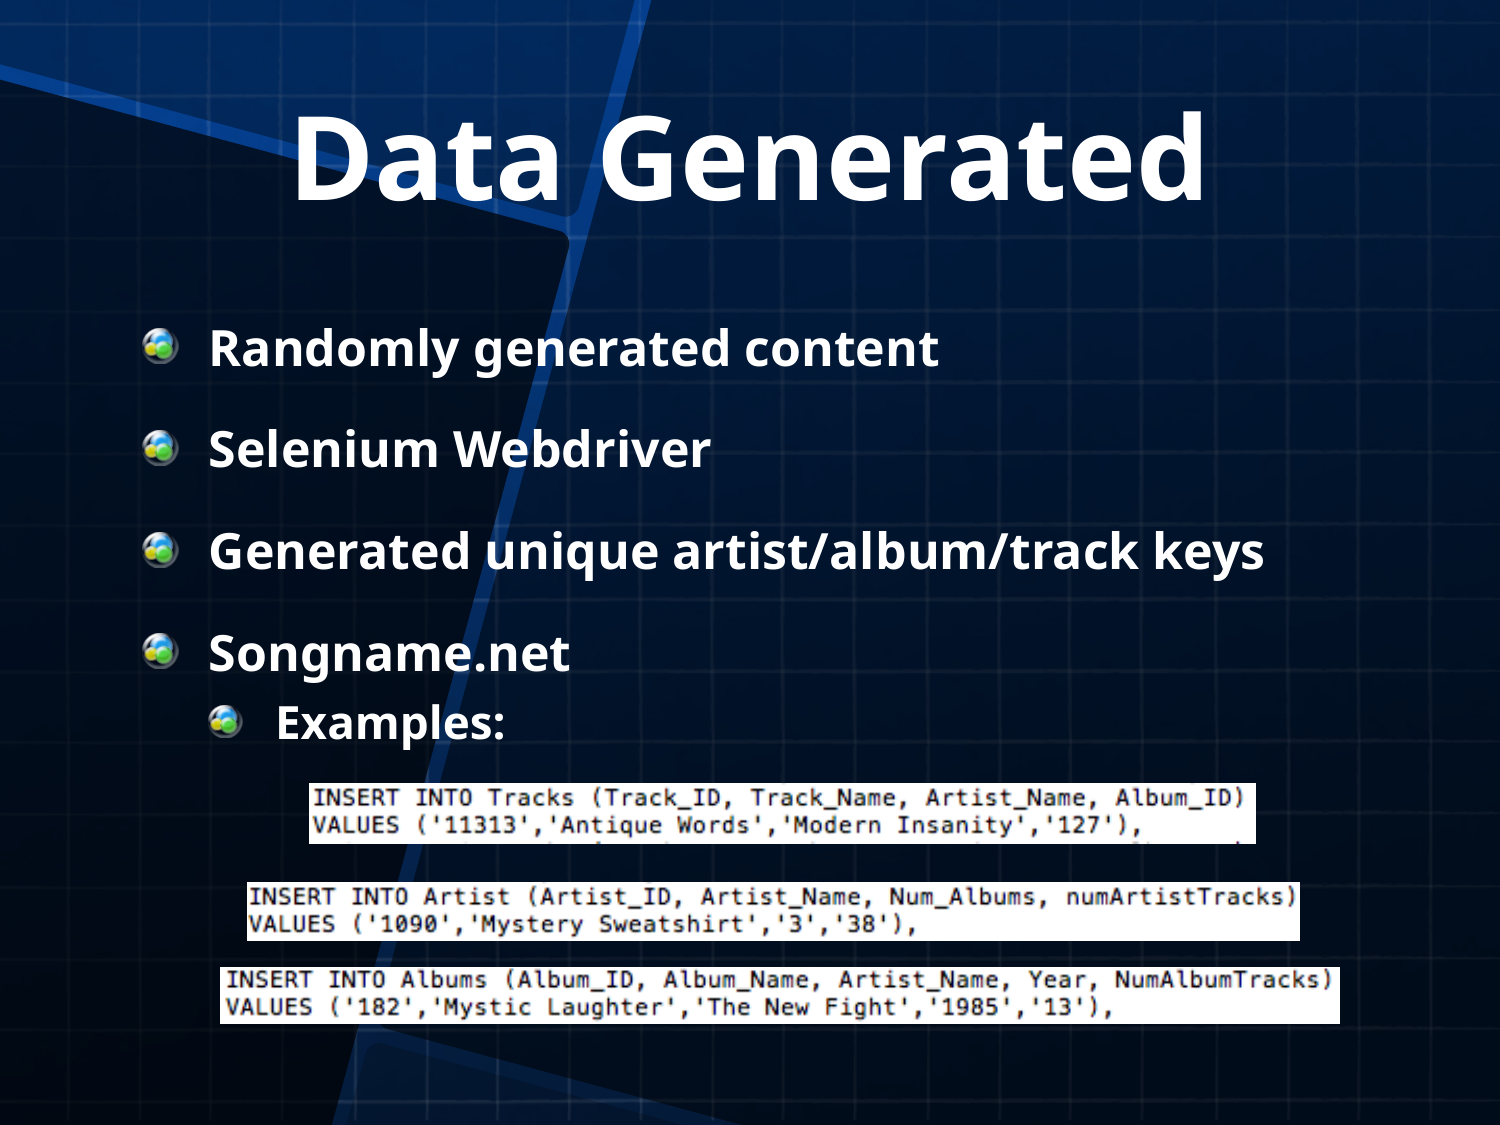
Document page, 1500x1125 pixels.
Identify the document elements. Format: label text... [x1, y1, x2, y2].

title Data Generated [127, 17, 1372, 289]
list Randomly generated content Selenium Webdriver Generated unique artist/album/track keys Songname.net Examples: [127, 308, 1372, 958]
picture [0, 0, 1500, 1125]
